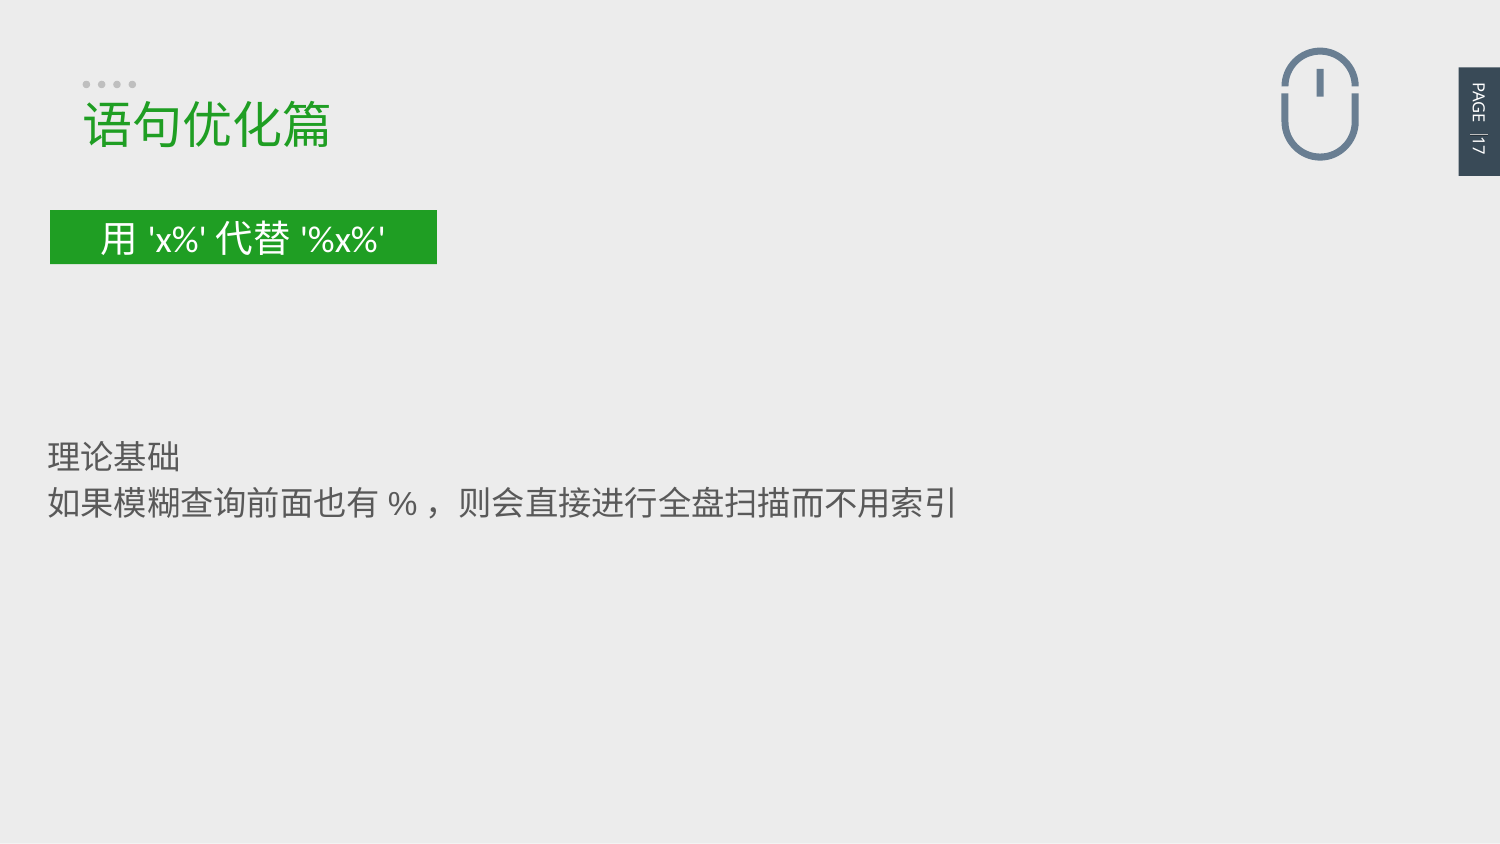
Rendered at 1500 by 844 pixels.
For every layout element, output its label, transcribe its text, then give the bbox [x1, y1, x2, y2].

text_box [1281, 47, 1359, 161]
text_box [49, 209, 438, 296]
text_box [1458, 67, 1500, 177]
text_box 理论基础 如果模糊查询前面也有%，则会直接进行全盘扫描而不用索引 [32, 423, 1382, 530]
text_box 语句优化篇 [67, 85, 348, 161]
